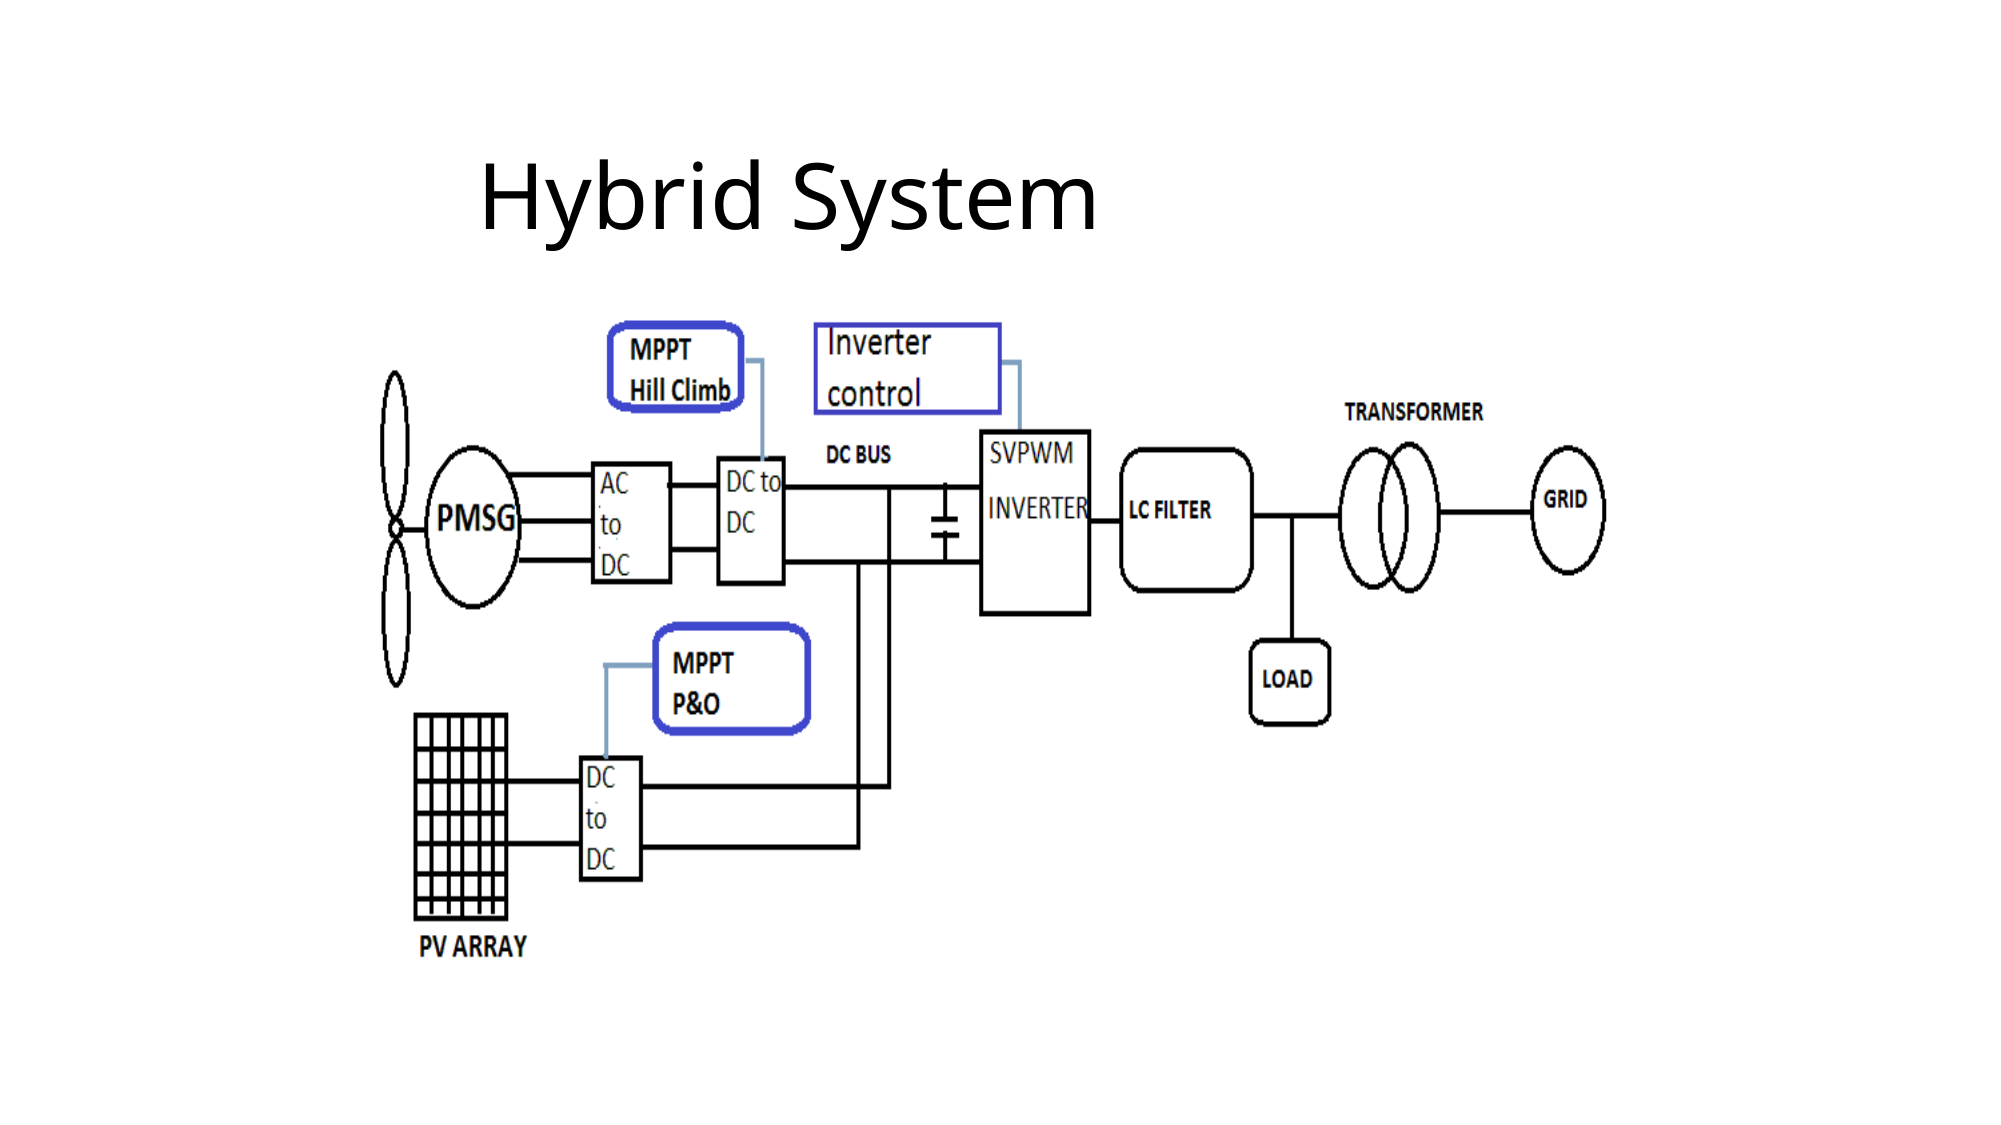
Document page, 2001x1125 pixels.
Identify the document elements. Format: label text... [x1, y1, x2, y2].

title Hybrid System [462, 125, 1525, 275]
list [374, 312, 1625, 975]
